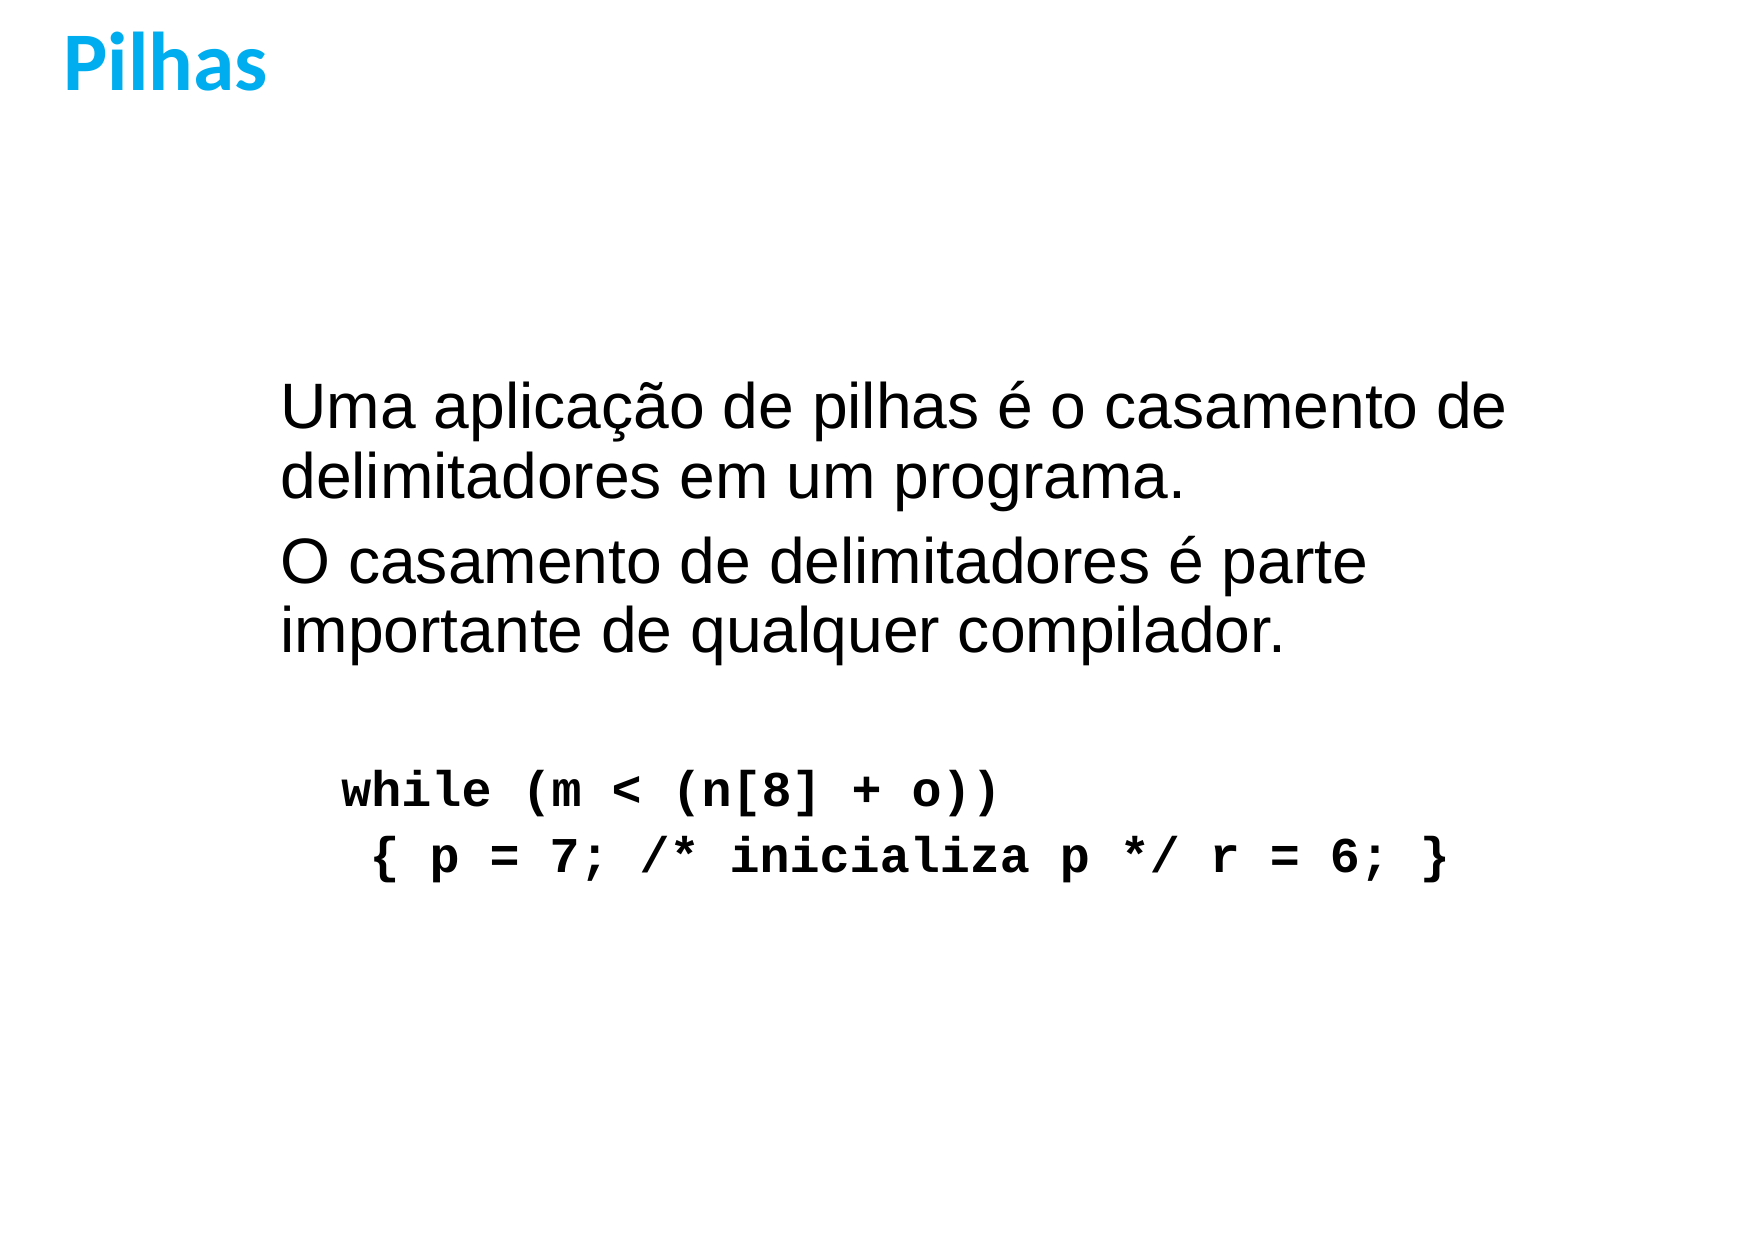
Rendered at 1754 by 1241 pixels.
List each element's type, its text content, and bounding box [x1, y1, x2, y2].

list Uma aplicação de pilhas é o casamento de delimitadores em um programa. O casamento de delimitadores é parte importante de qualquer compilador. while (m < (n[8] + o)) { p = 7; /* inicializa p */ r = 6; } [264, 364, 1670, 1109]
title Pilhas [47, 0, 1457, 118]
